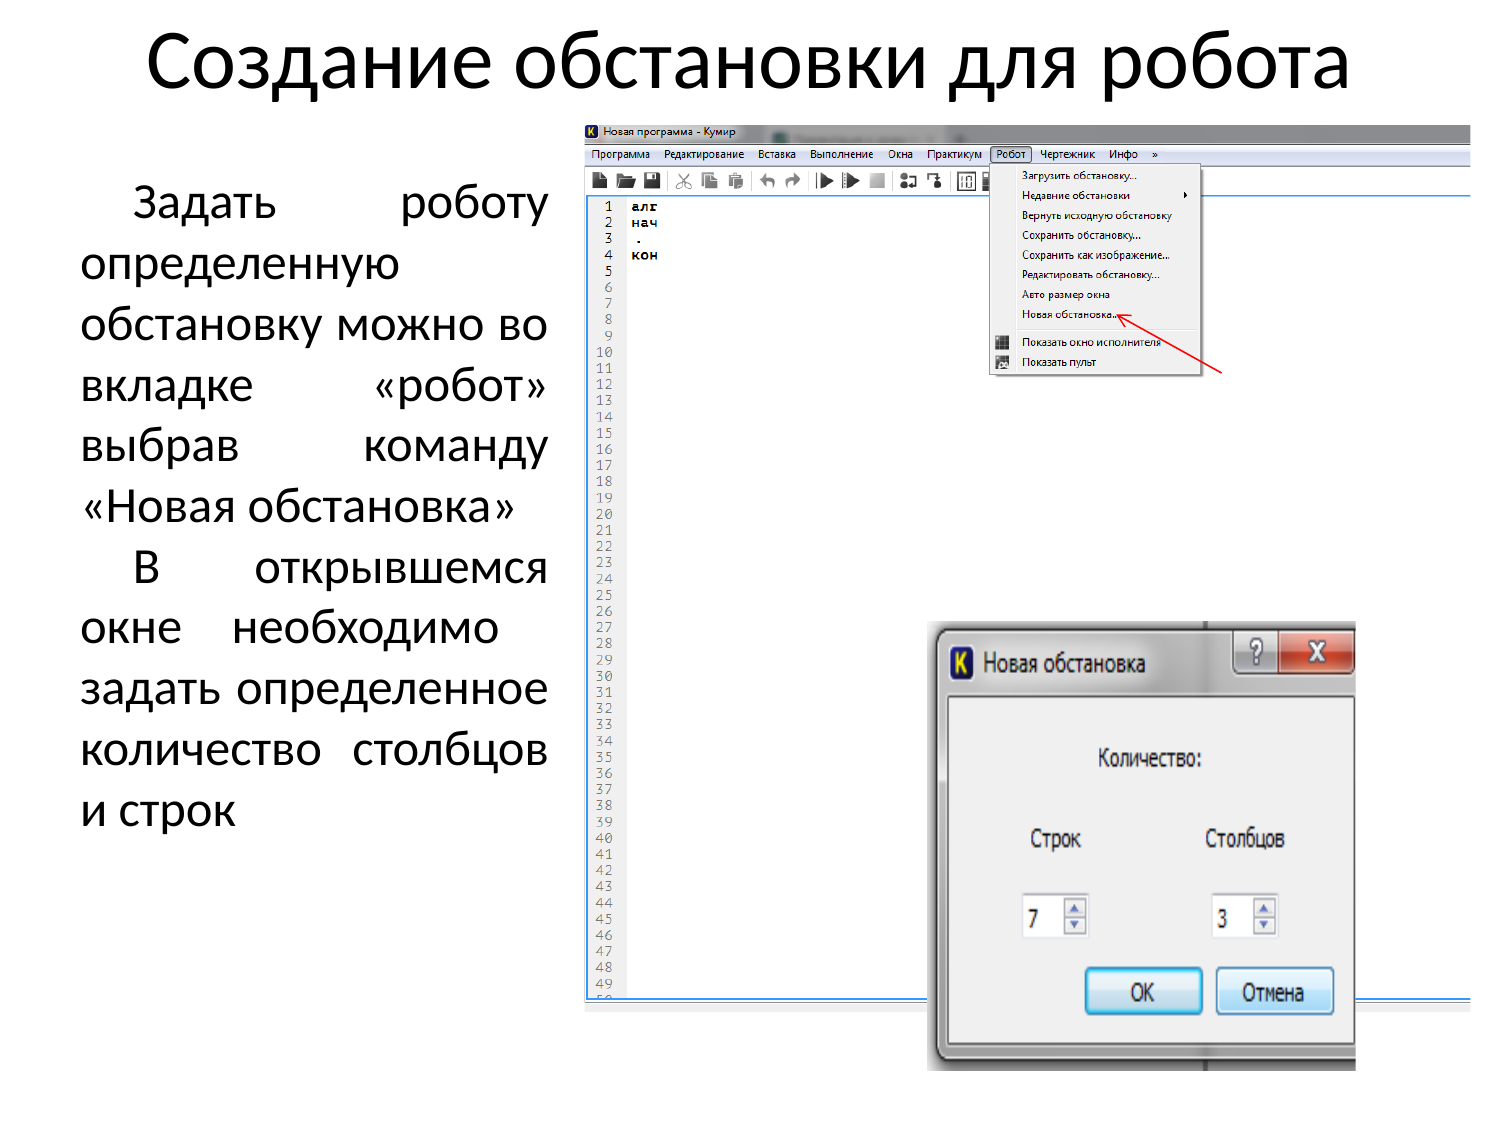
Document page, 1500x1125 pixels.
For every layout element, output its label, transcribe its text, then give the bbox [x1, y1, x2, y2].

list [584, 125, 1471, 1012]
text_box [1115, 314, 1222, 374]
title Создание обстановки для робота [75, 0, 1425, 114]
list Задать роботу определенную обстановку можно во вкладке «робот» выбрав команду «Новая обстановка» В открывшемся окне необходимо задать определенное количество столбцов и строк [64, 160, 565, 904]
picture [926, 621, 1356, 1071]
